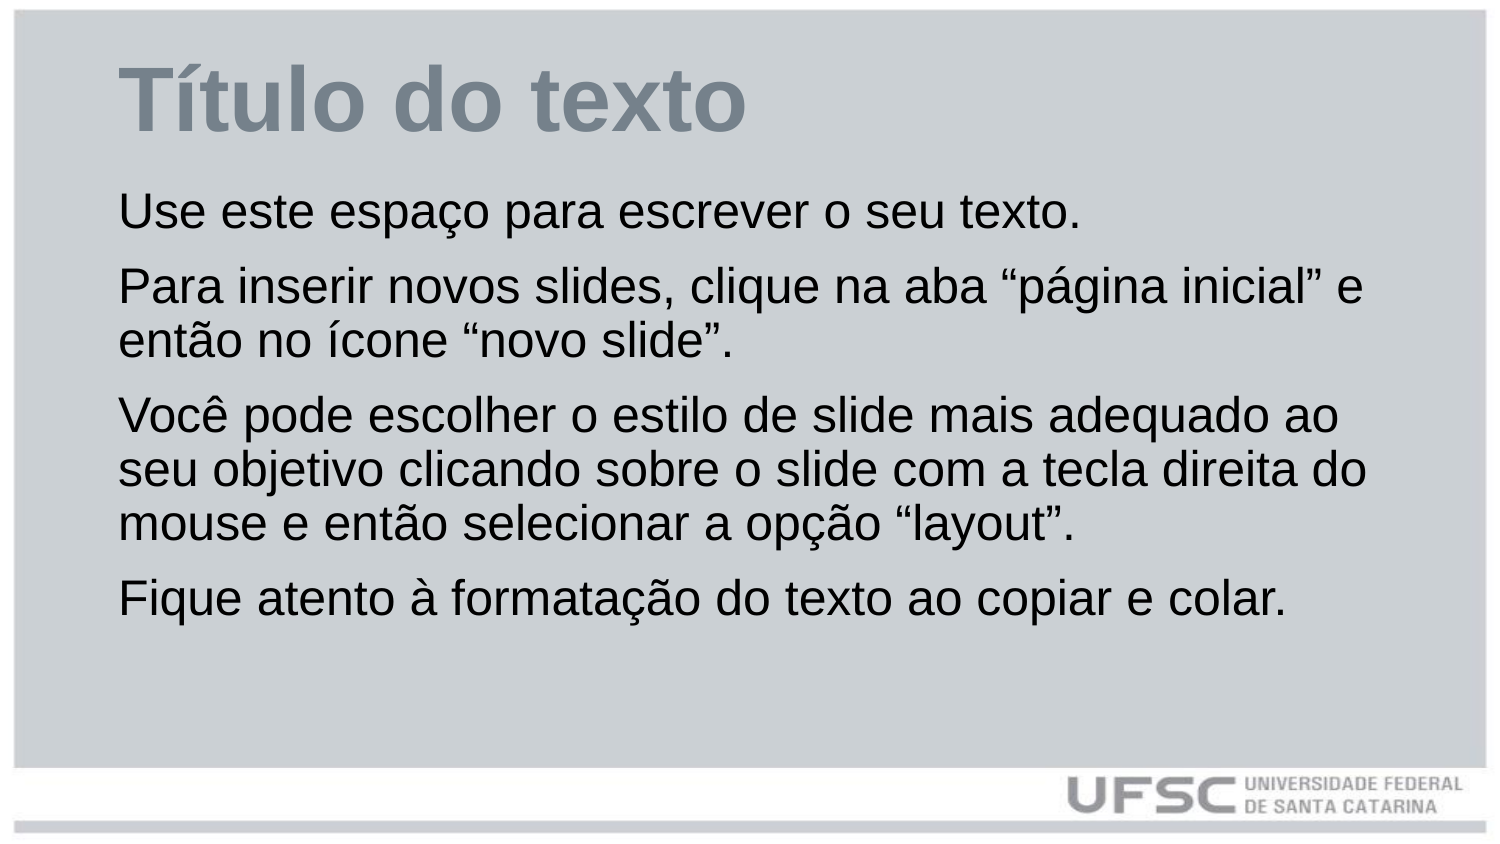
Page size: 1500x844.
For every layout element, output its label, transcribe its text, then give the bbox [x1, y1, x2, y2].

list Use este espaço para escrever o seu texto. Para inserir novos slides, clique na aba “página inicial” e então no ícone “novo slide”. Você pode escolher o estilo de slide mais adequado ao seu objetivo clicando sobre o slide com a tecla direita do mouse e então selecionar a opção “layout”. Fique atento à formatação do texto ao copiar e colar. [103, 177, 1397, 714]
title Título do texto [103, 44, 1397, 177]
picture [0, 0, 1500, 844]
